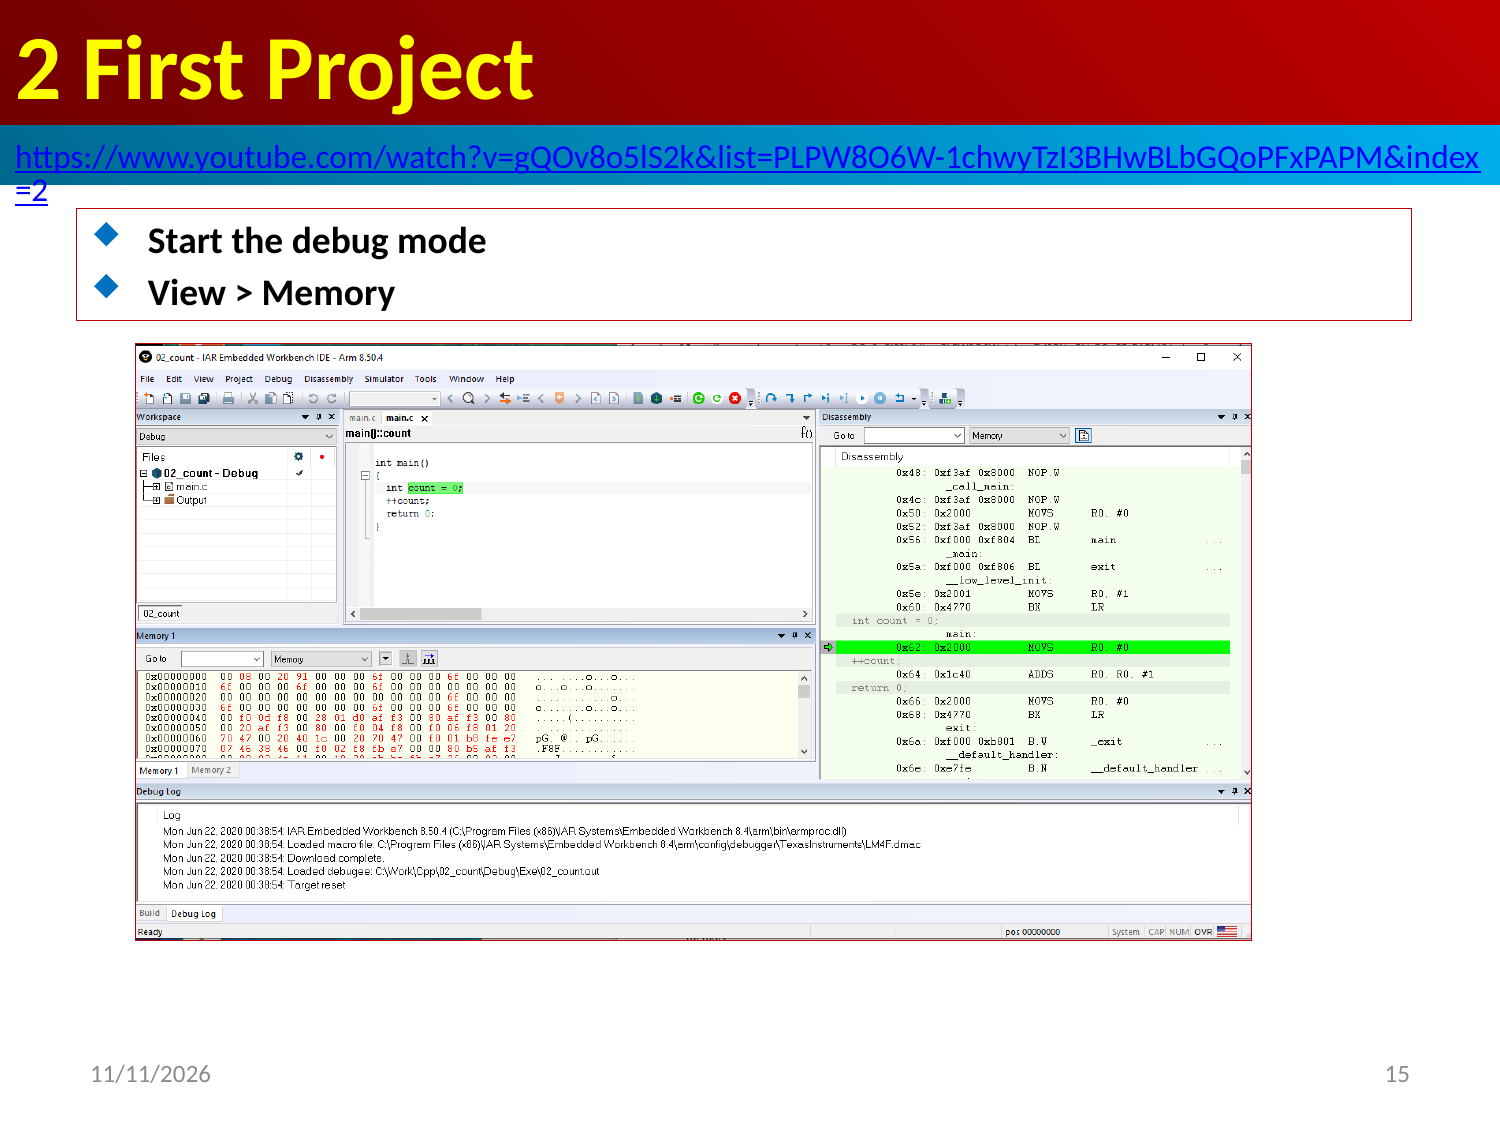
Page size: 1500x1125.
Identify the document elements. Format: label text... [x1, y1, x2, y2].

slide_number 15 [1074, 1042, 1425, 1103]
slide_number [75, 1042, 425, 1103]
subtitle Start the debug mode View > Memory [76, 208, 1412, 321]
picture [135, 343, 1253, 941]
text_box https://www.youtube.com/watch?v=gQOv8o5lS2k&list=PLPW8O6W-1chwyTzI3BHwBLbGQoPFxPAPM&index=2 [0, 125, 1500, 185]
title 2 First Project [0, 0, 1500, 125]
